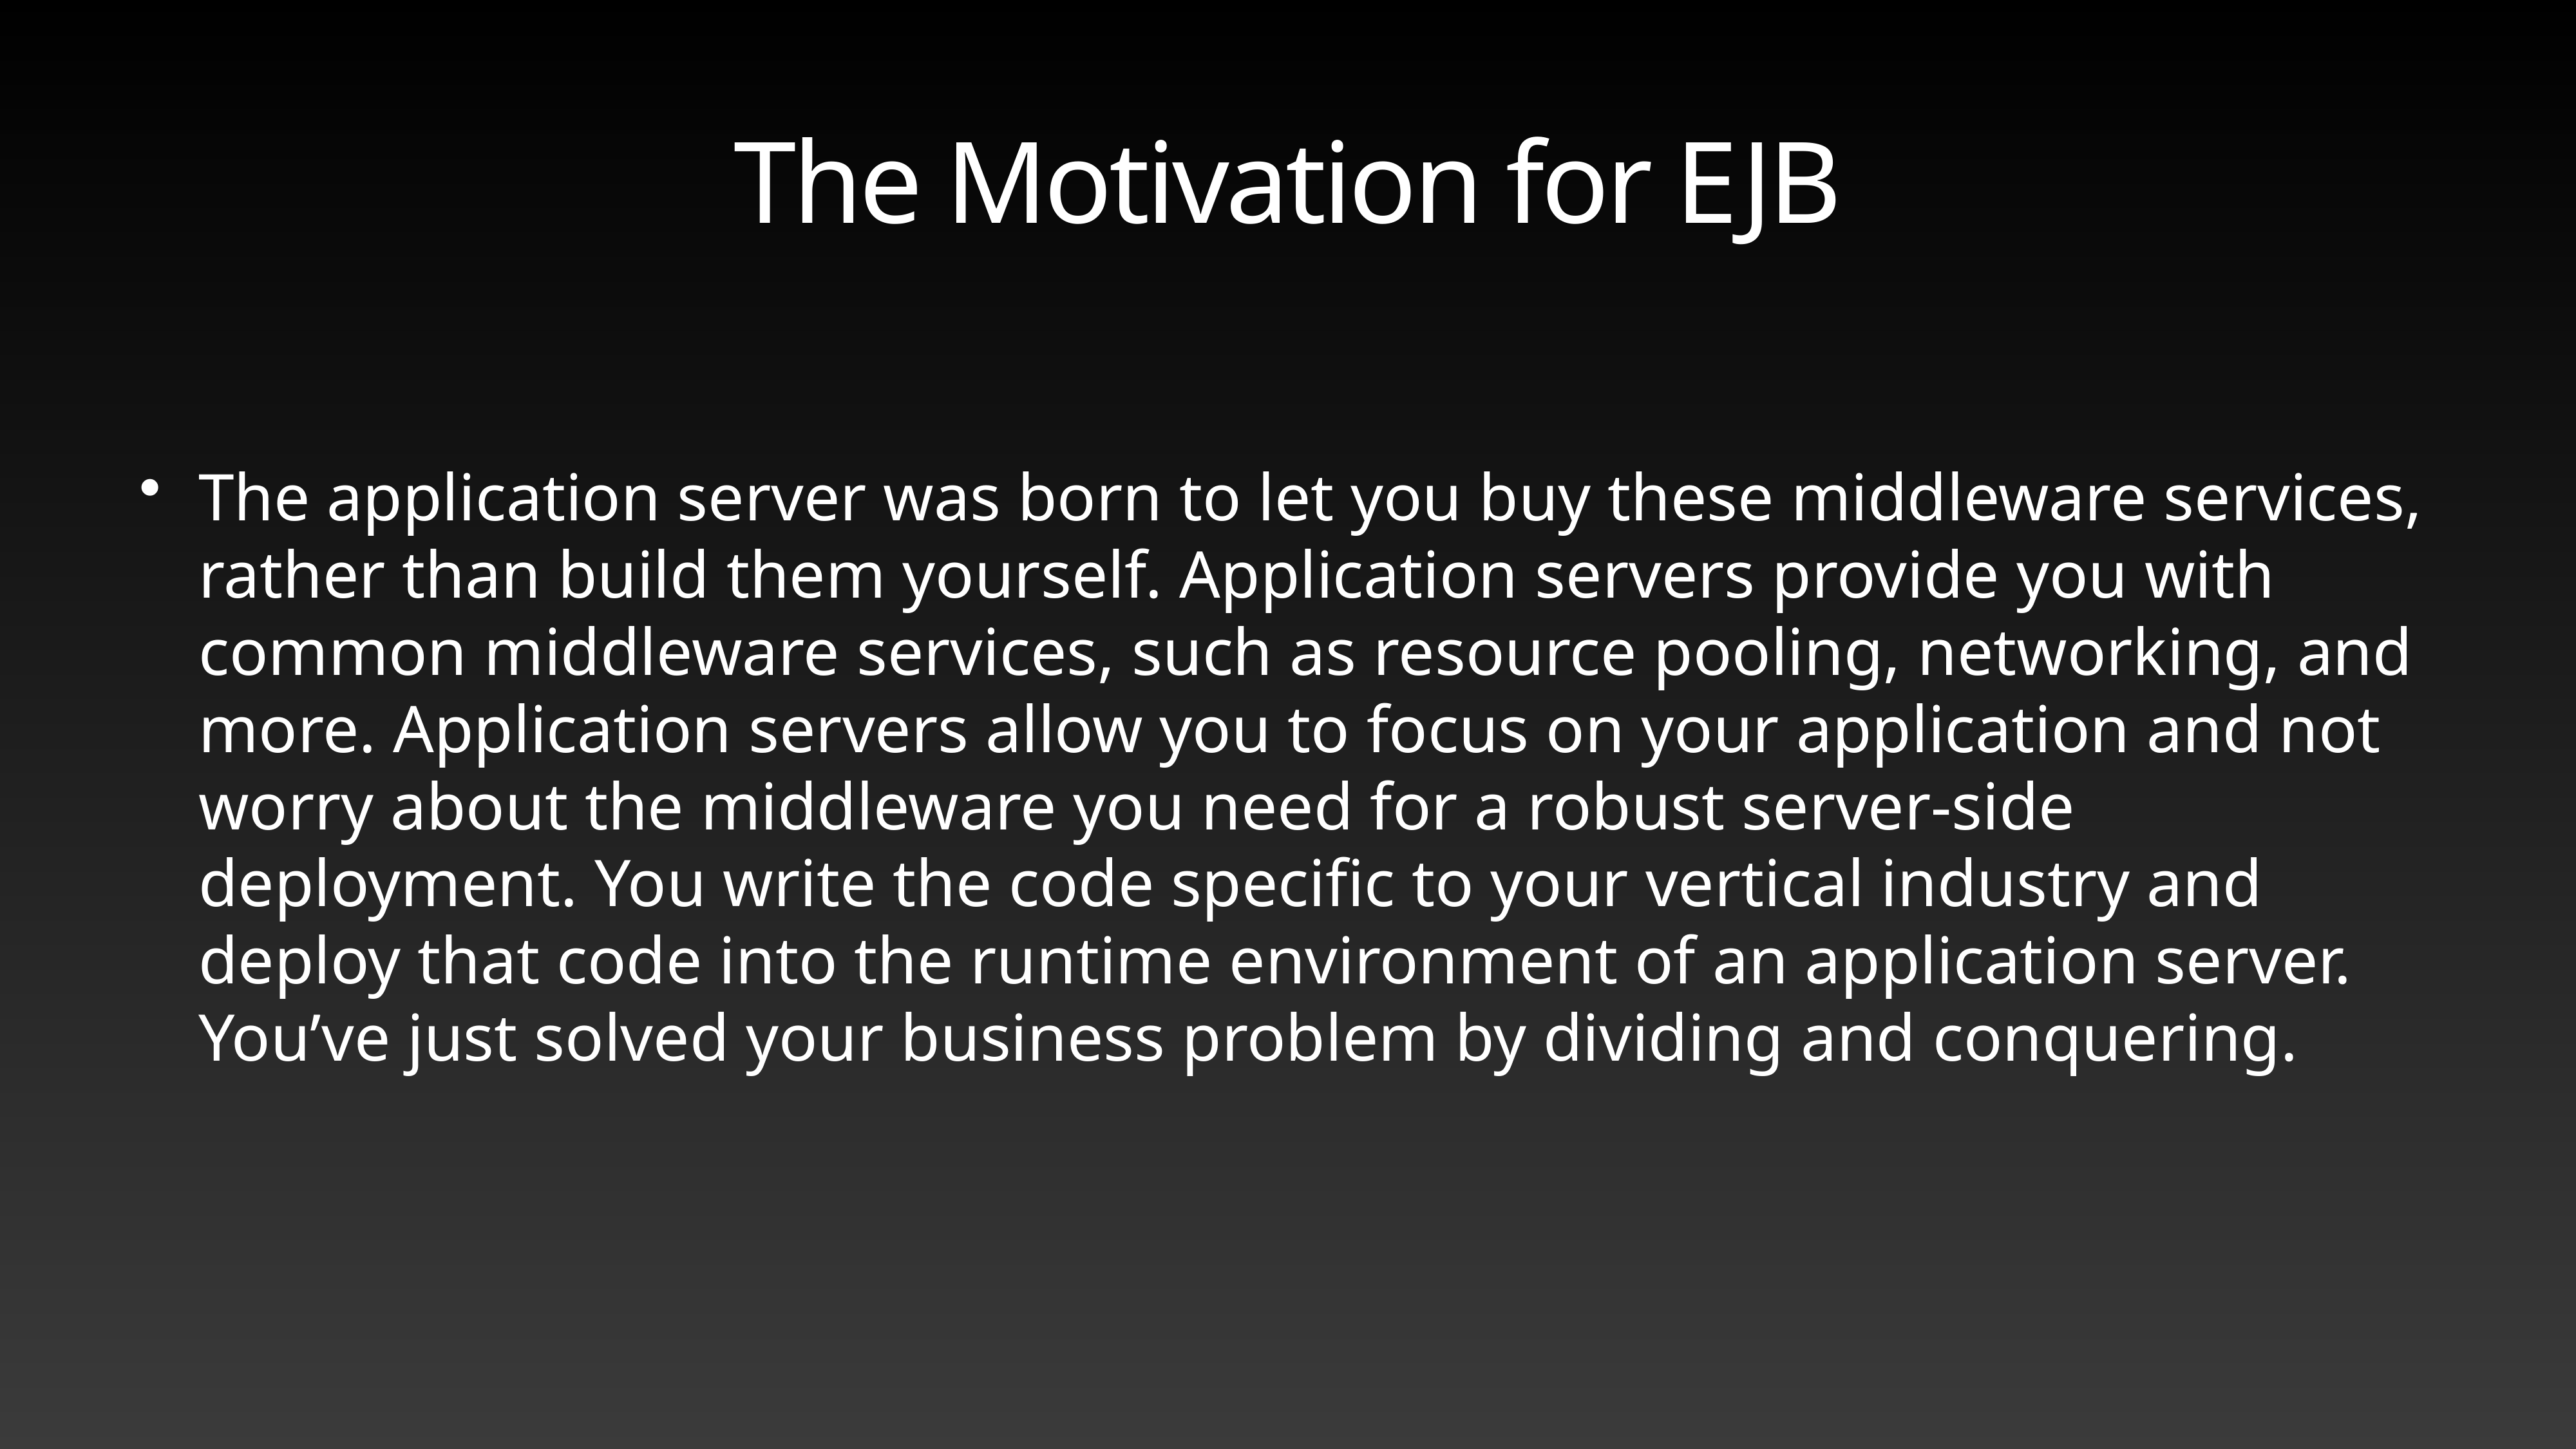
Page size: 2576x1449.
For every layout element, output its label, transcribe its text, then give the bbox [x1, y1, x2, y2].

list The application server was born to let you buy these middleware services, rather than build them yourself. Application servers provide you with common middleware services, such as resource pooling, networking, and more. Application servers allow you to focus on your application and not worry about the middleware you need for a robust server-side deployment. You write the code specific to your vertical industry and deploy that code into the runtime environment of an application server. You’ve just solved your business problem by dividing and conquering. [133, 450, 2443, 1342]
title The Motivation for EJB [133, 85, 2443, 251]
